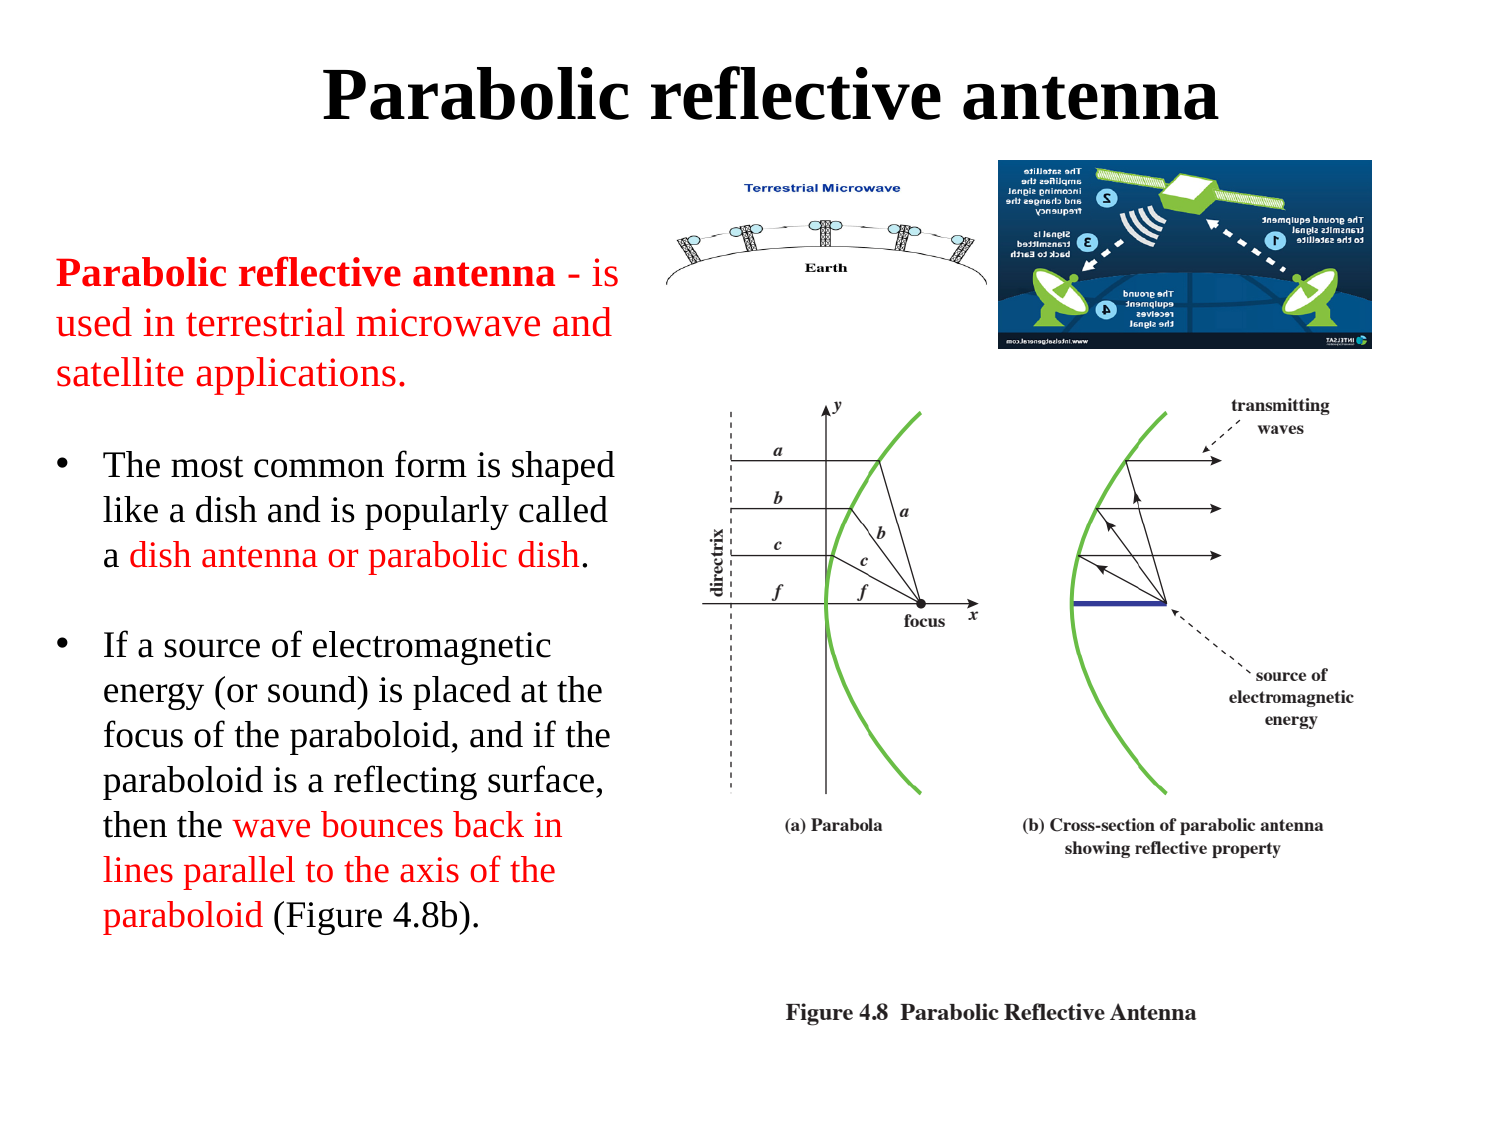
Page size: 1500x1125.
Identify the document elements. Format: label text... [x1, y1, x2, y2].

text_box Parabolic reflective antenna - is used in terrestrial microwave and satellite applications. The most common form is shaped like a dish and is popularly called a dish antenna or parabolic dish. If a source of electromagnetic energy (or sound) is placed at the focus of the paraboloid, and if the paraboloid is a reflecting surface, then the wave bounces back in lines parallel to the axis of the paraboloid (Figure 4.8b). [41, 237, 641, 943]
text_box Parabolic reflective antenna [308, 37, 1255, 143]
picture [646, 160, 1388, 1071]
